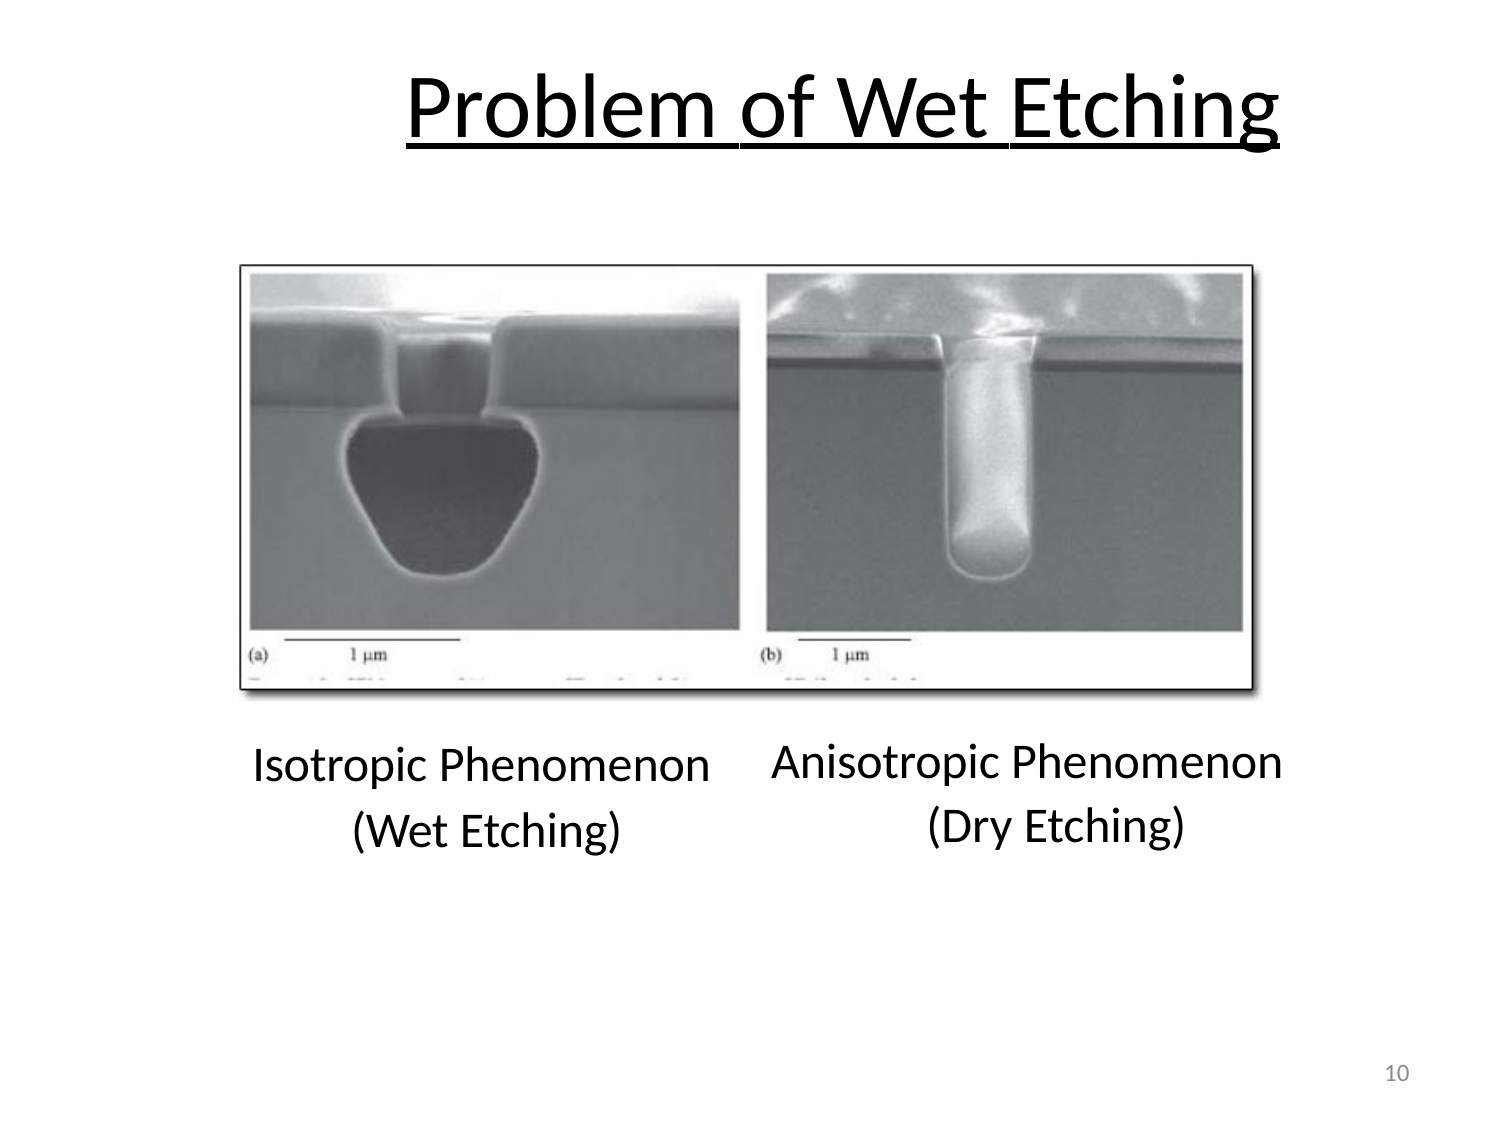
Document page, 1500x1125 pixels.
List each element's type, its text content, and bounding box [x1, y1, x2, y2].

text_box [238, 263, 1264, 701]
text_box 10 [1382, 1060, 1412, 1087]
text_box Anisotropic Phenomenon (Dry Etching) [769, 724, 1289, 853]
title Problem of Wet Etching [75, 6, 1425, 195]
text_box Isotropic Phenomenon (Wet Etching) [250, 725, 716, 858]
